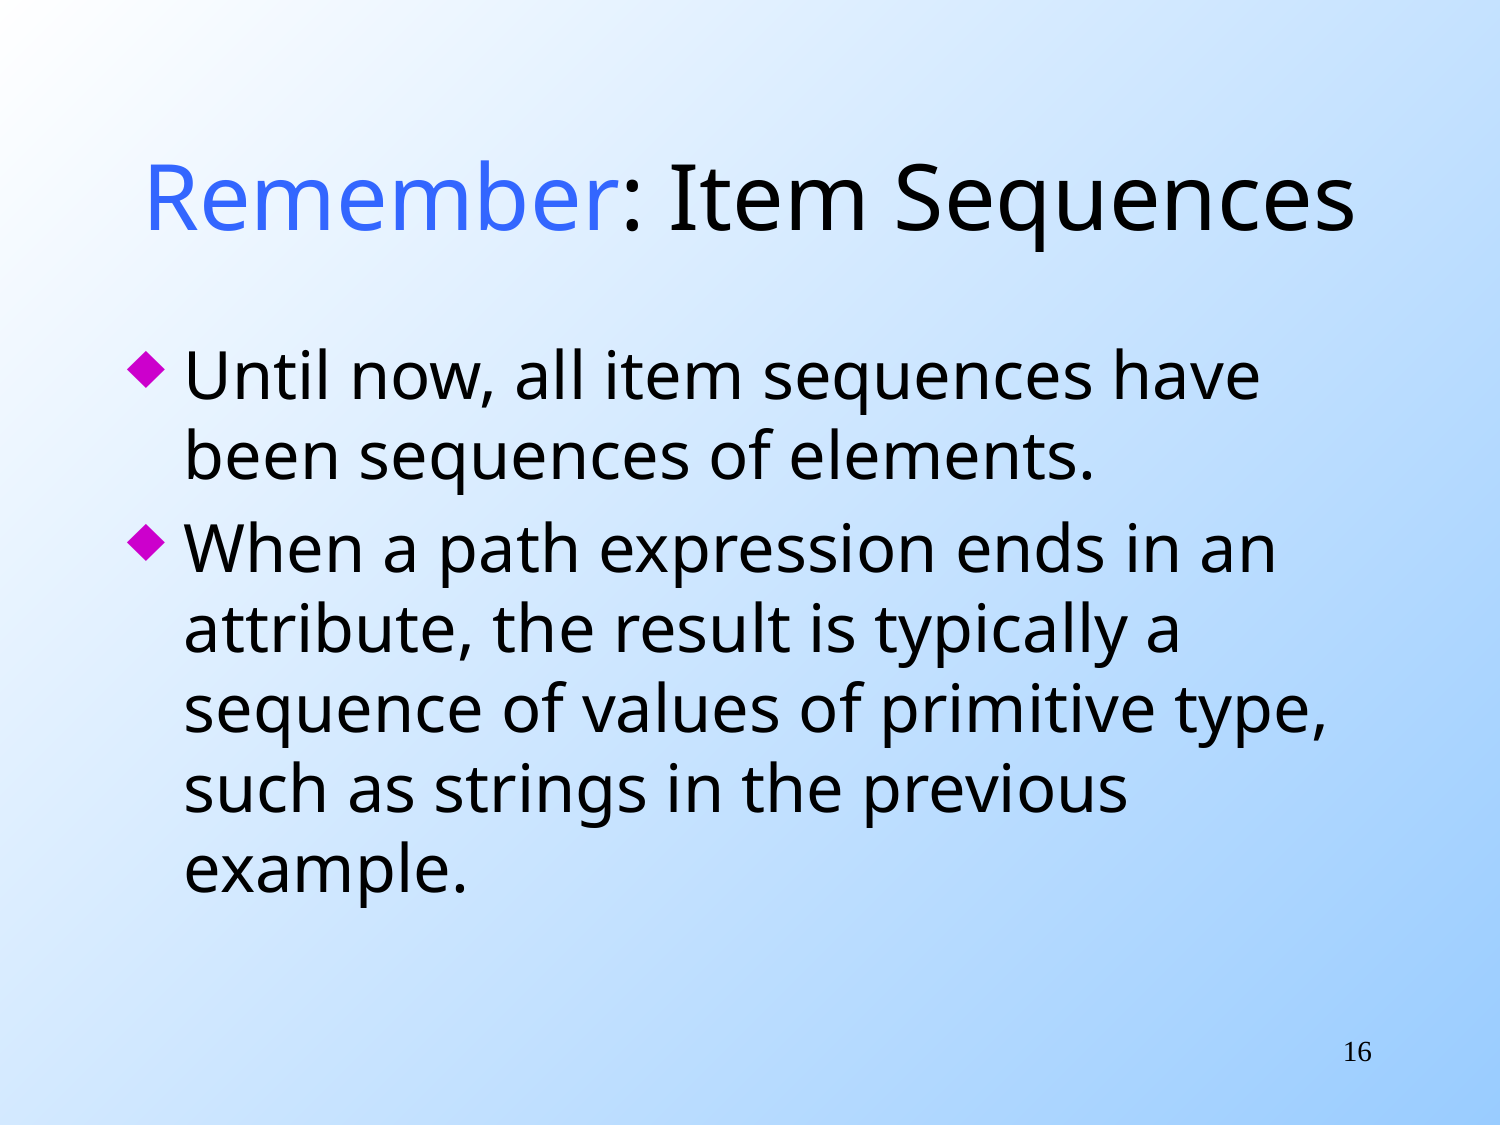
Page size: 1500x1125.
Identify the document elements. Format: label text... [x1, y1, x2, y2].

slide_number 16 [1074, 1025, 1388, 1100]
list Until now, all item sequences have been sequences of elements. When a path expression ends in an attribute, the result is typically a sequence of values of primitive type, such as strings in the previous example. [112, 324, 1388, 1000]
title Remember: Item Sequences [112, 99, 1388, 288]
